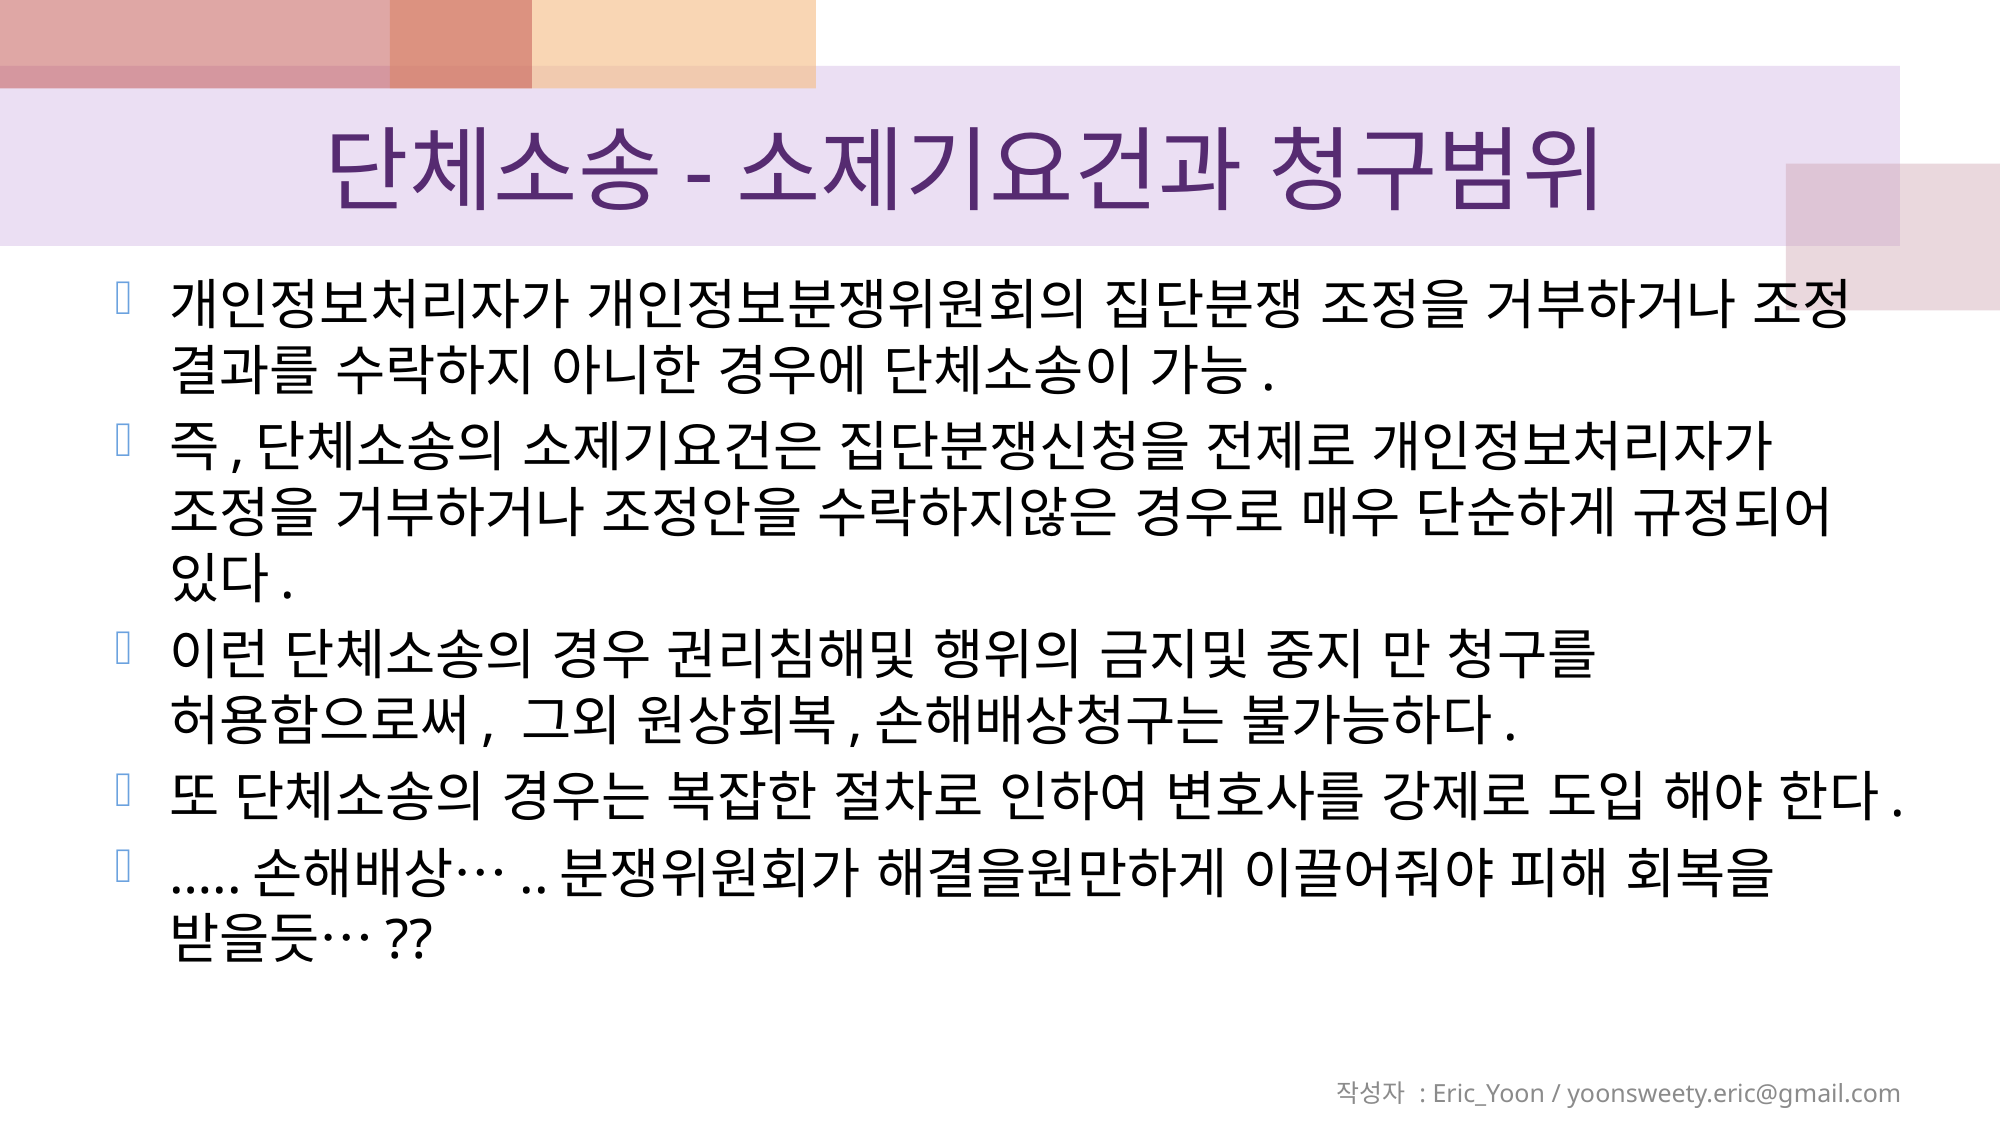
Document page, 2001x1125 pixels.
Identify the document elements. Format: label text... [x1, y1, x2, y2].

footer 작성자 : Eric_Yoon / yoonsweety.eric@gmail.com [1283, 1072, 1918, 1113]
title 단체소송-소제기요건과 청구범위 [99, 88, 1900, 246]
list 개인정보처리자가 개인정보분쟁위원회의 집단분쟁 조정을 거부하거나 조정 결과를 수락하지 아니한 경우에 단체소송이 가능. 즉,단체소송의 소제기요건은 집단분쟁신청을 전제로 개인정보처리자가 조정을 거부하거나 조정안을 수락하지않은 경우로 매우 단순하게 규정되어 있다. 이런 단체소송의 경우 권리침해및 행위의 금지및 중지 만 청구를 허용함으로써, 그외 원상회복,손해배상청구는 불가능하다. 또 단체소송의 경우는 복잡한 절차로 인하여 변호사를 강제로 도입 해야 한다. …..손해배상…..분쟁위원회가 해결을원만하게 이끌어줘야 피해 회복을 받을듯…?? [99, 262, 1900, 1005]
